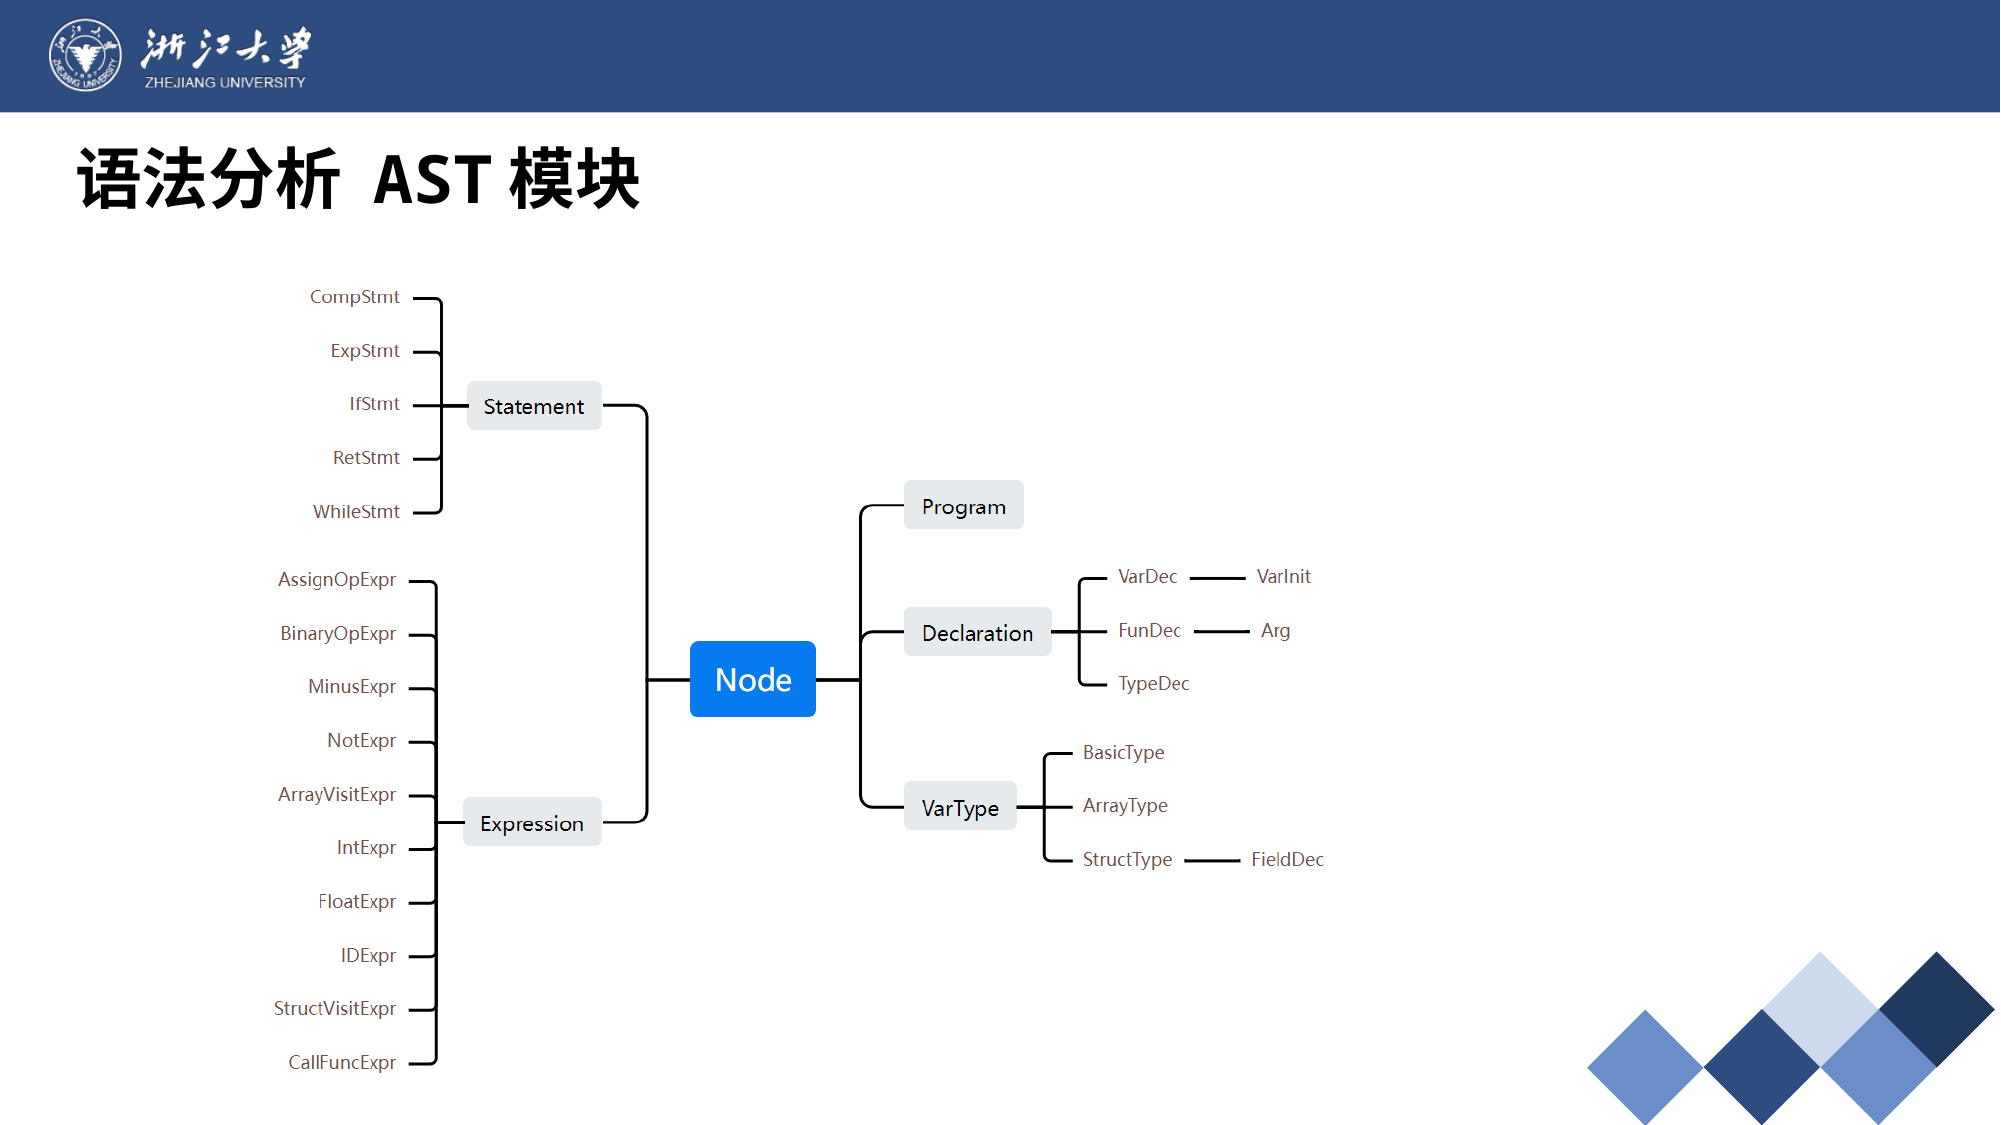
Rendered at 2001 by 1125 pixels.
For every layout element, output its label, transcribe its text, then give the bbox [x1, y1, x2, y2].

picture [49, 16, 323, 96]
text_box 语法分析 AST模块 [60, 129, 658, 225]
text_box [0, 0, 2000, 113]
picture [220, 242, 1379, 1085]
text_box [1604, 968, 1978, 1109]
